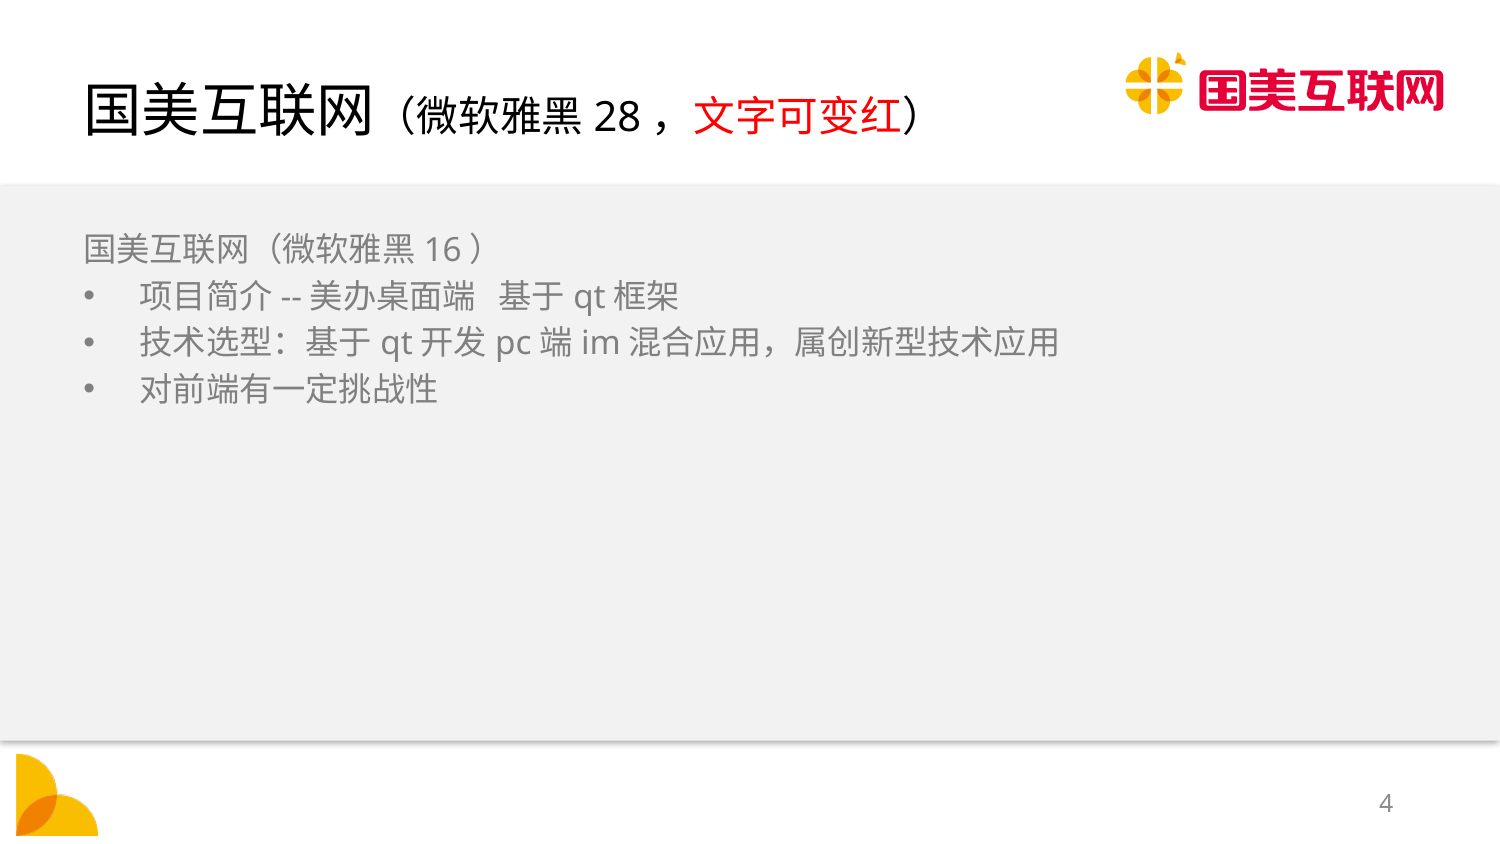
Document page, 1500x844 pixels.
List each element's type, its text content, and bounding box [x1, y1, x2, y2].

text_box [1364, 782, 1500, 827]
picture [0, 740, 113, 836]
list 国美互联网（微软雅黑16） 项目简介--美办桌面端 基于qt框架 技术选型：基于qt开发pc端im混合应用，属创新型技术应用 对前端有一定挑战性 [68, 221, 1419, 694]
picture [1419, 43, 1465, 128]
title 国美互联网（微软雅黑28，文字可变红） [68, 37, 1419, 179]
